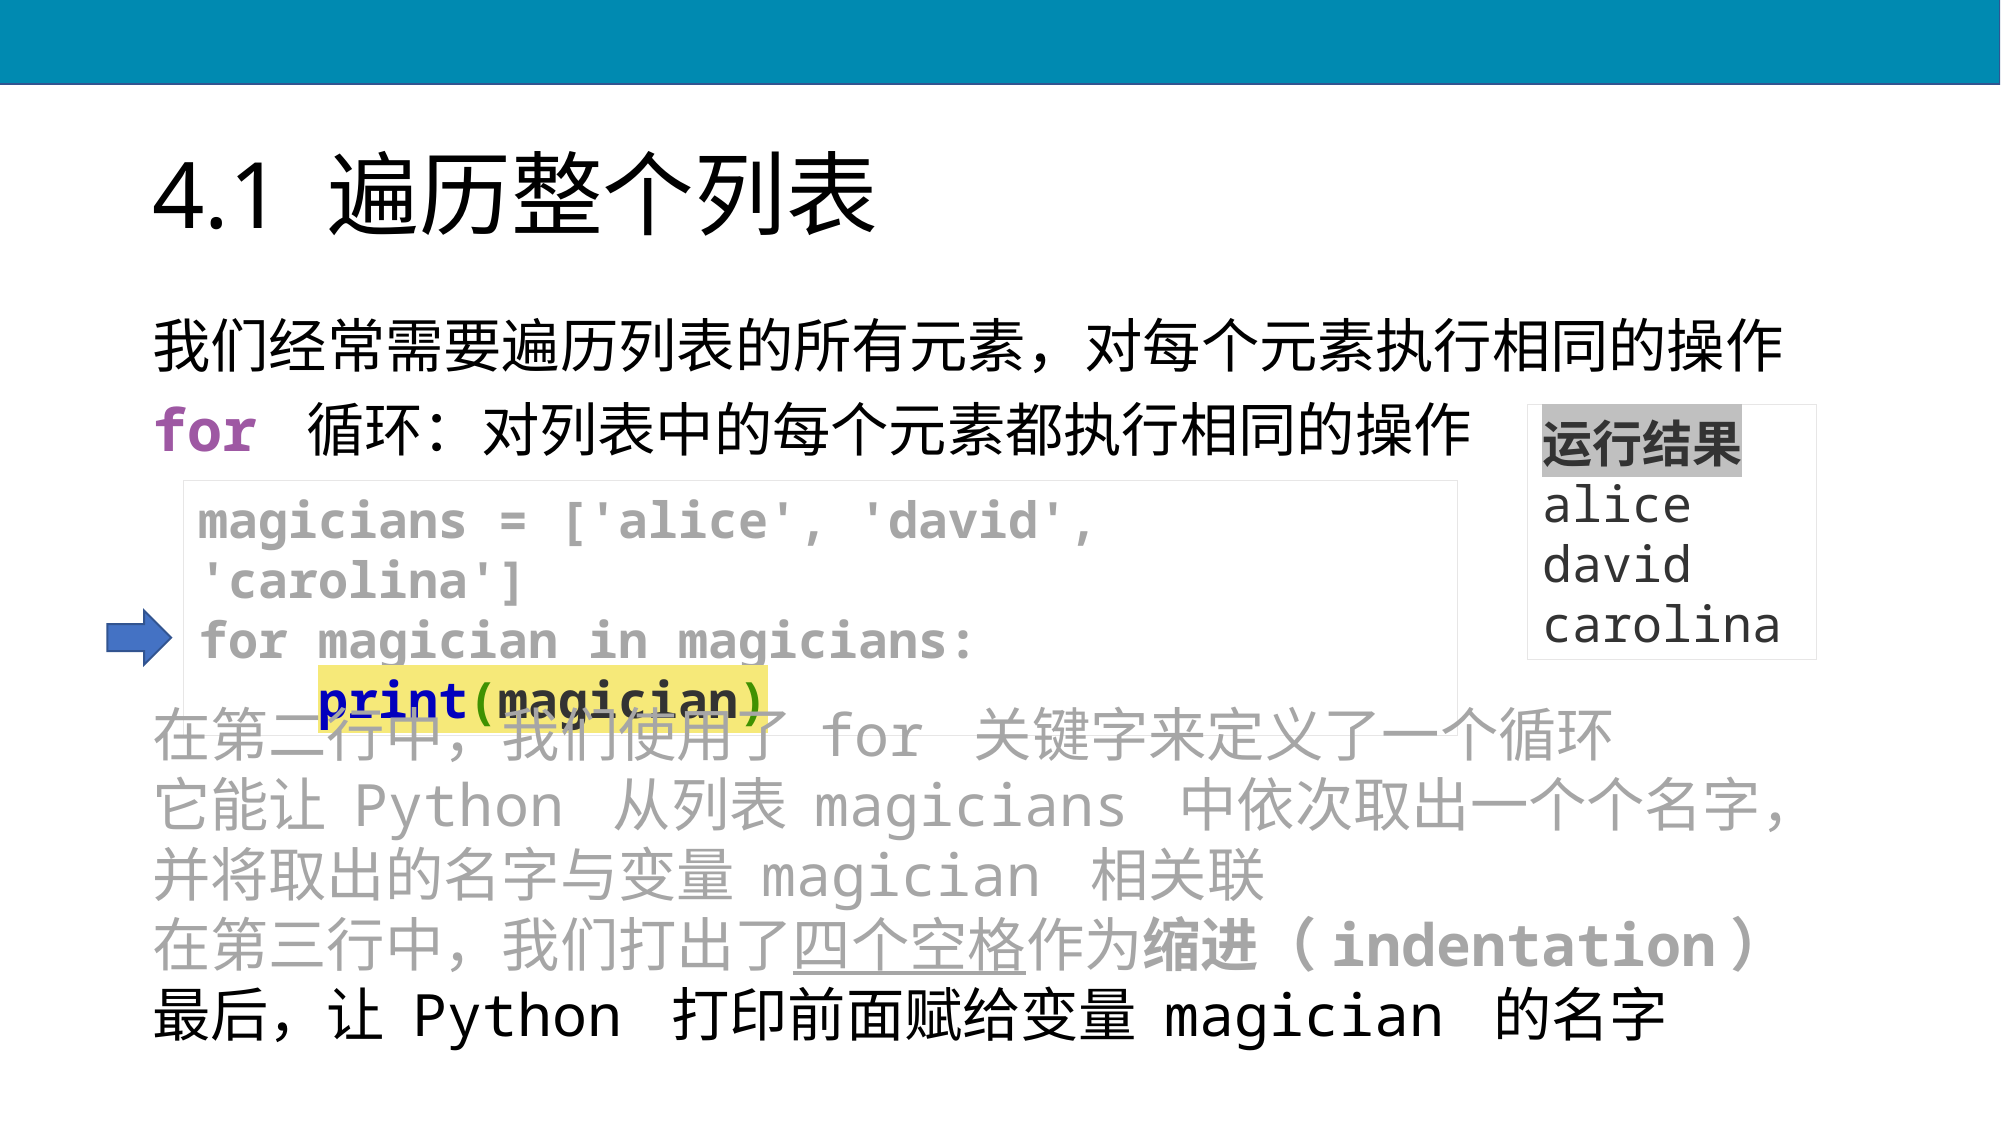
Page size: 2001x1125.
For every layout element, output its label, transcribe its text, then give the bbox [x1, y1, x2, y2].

list 我们经常需要遍历列表的所有元素，对每个元素执行相同的操作 for 循环：对列表中的每个元素都执行相同的操作 [137, 310, 1863, 1024]
text_box 运行结果 alice david carolina [1527, 404, 1817, 660]
text_box [106, 608, 173, 668]
text_box magicians = ['alice', 'david', 'carolina'] for magician in magicians: print(magician) [183, 480, 1458, 691]
text_box 在第二行中，我们使用了 for 关键字来定义了一个循环 它能让 Python 从列表 magicians 中依次取出一个个名字，并将取出的名字与变量 magician 相关联 在第三行中，我们打出了四个空格作为缩进（indentation） 最后，让 Python 打印前面赋给变量 magician 的名字 [137, 691, 1817, 1056]
title 4.1 遍历整个列表 [137, 115, 1863, 282]
